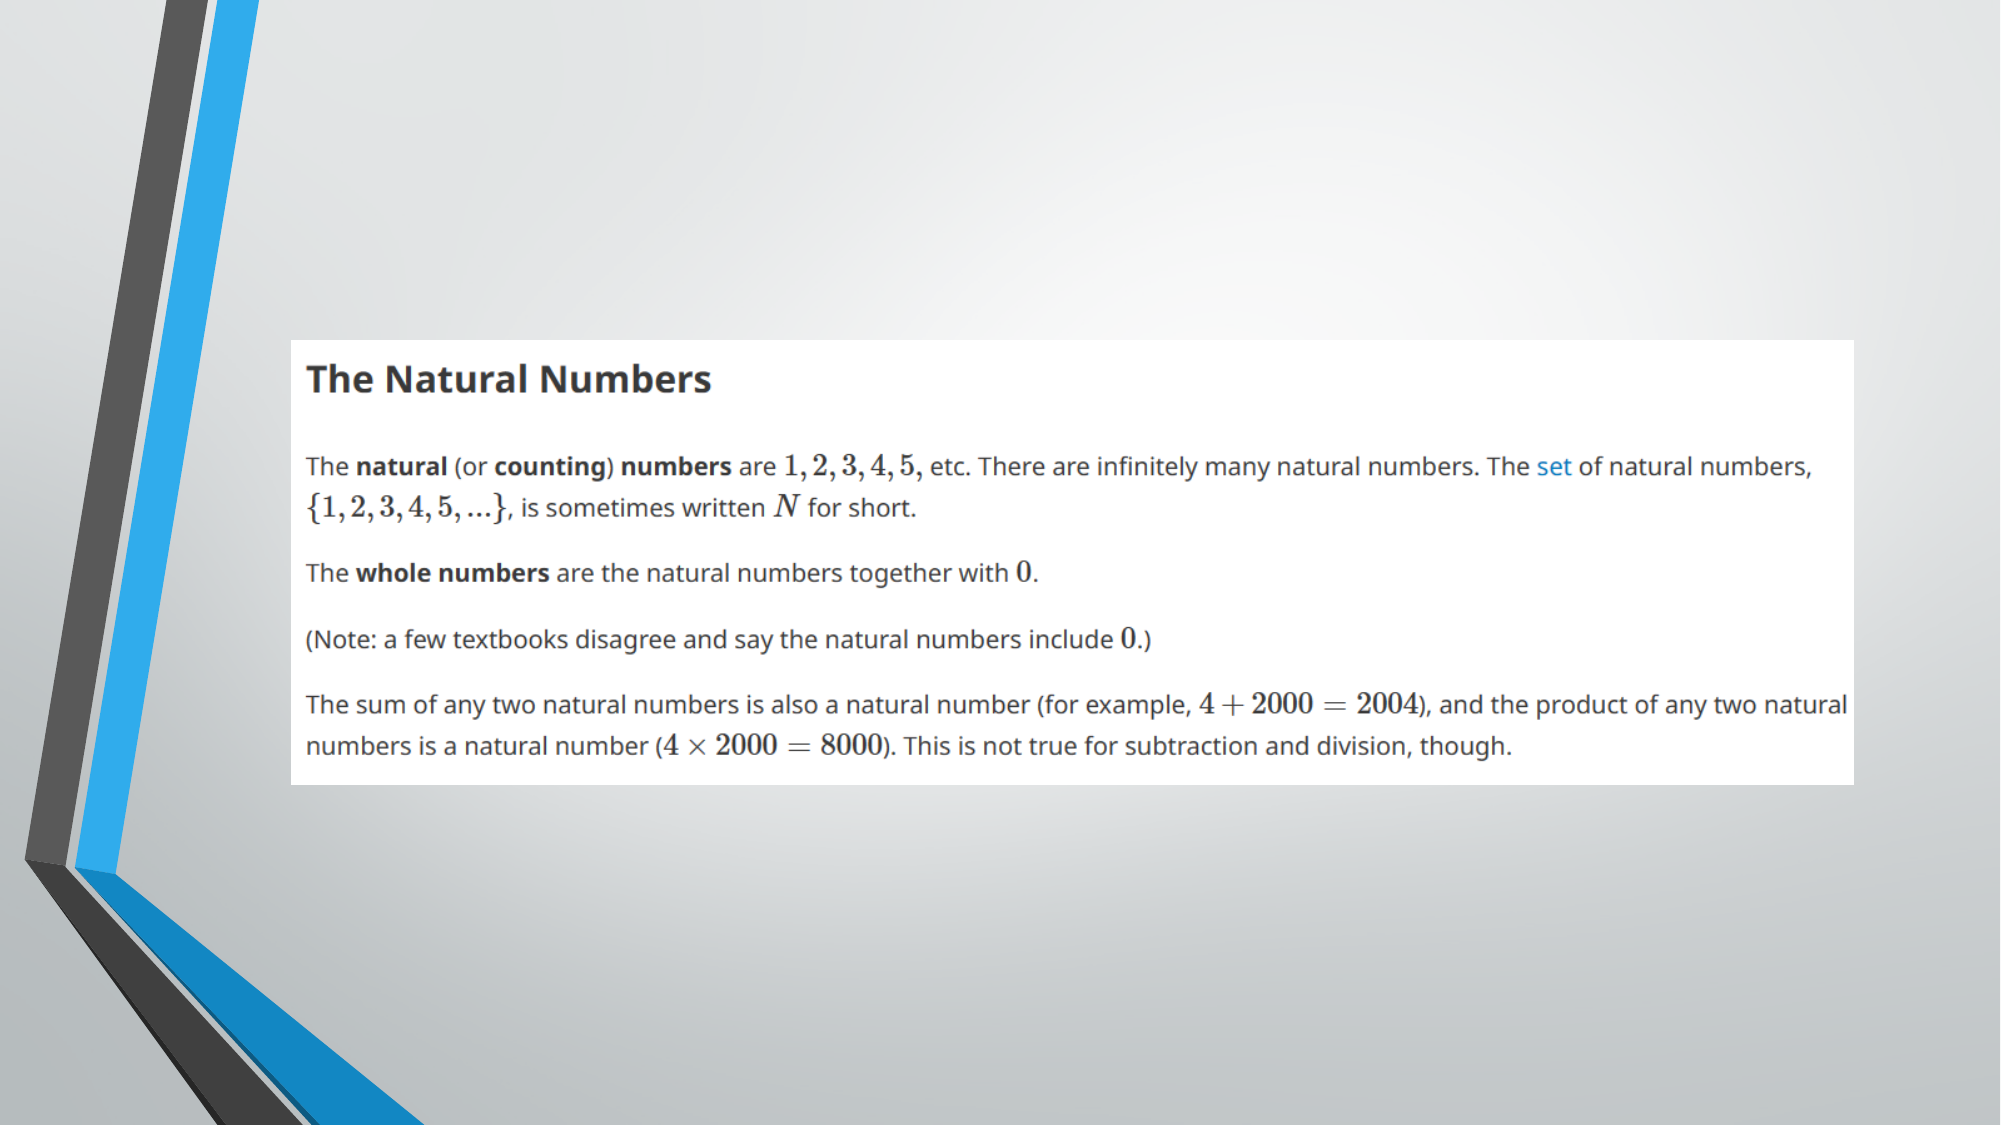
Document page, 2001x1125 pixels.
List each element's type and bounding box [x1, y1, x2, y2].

picture [291, 340, 1854, 785]
